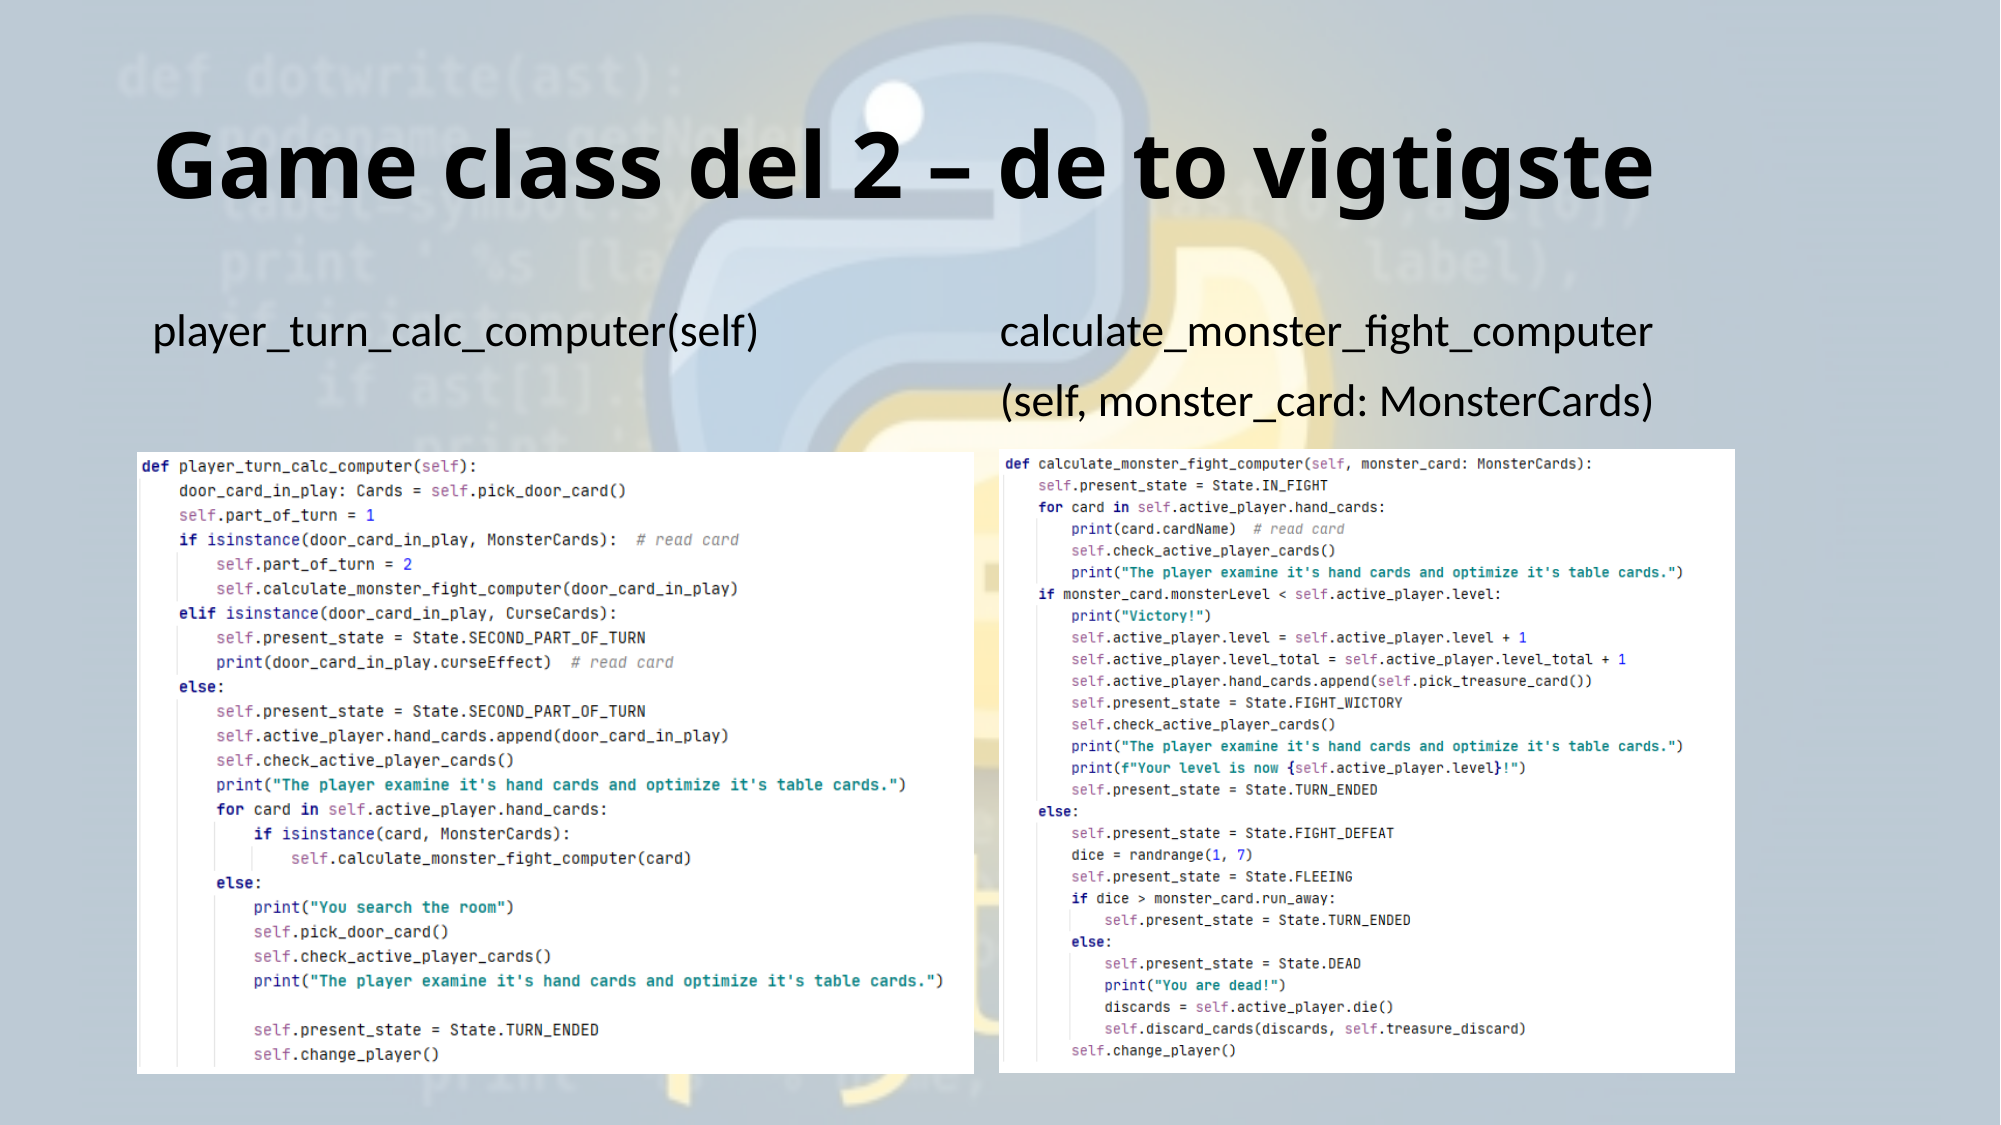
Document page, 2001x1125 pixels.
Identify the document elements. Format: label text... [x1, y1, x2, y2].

title Game class del 2 – de to vigtigste [137, 59, 1863, 278]
picture [999, 449, 1735, 1073]
list player_turn_calc_computer(self) calculate_monster_fight_computer (self, monster_card: MonsterCards) [137, 299, 1863, 1014]
picture [137, 452, 974, 1074]
